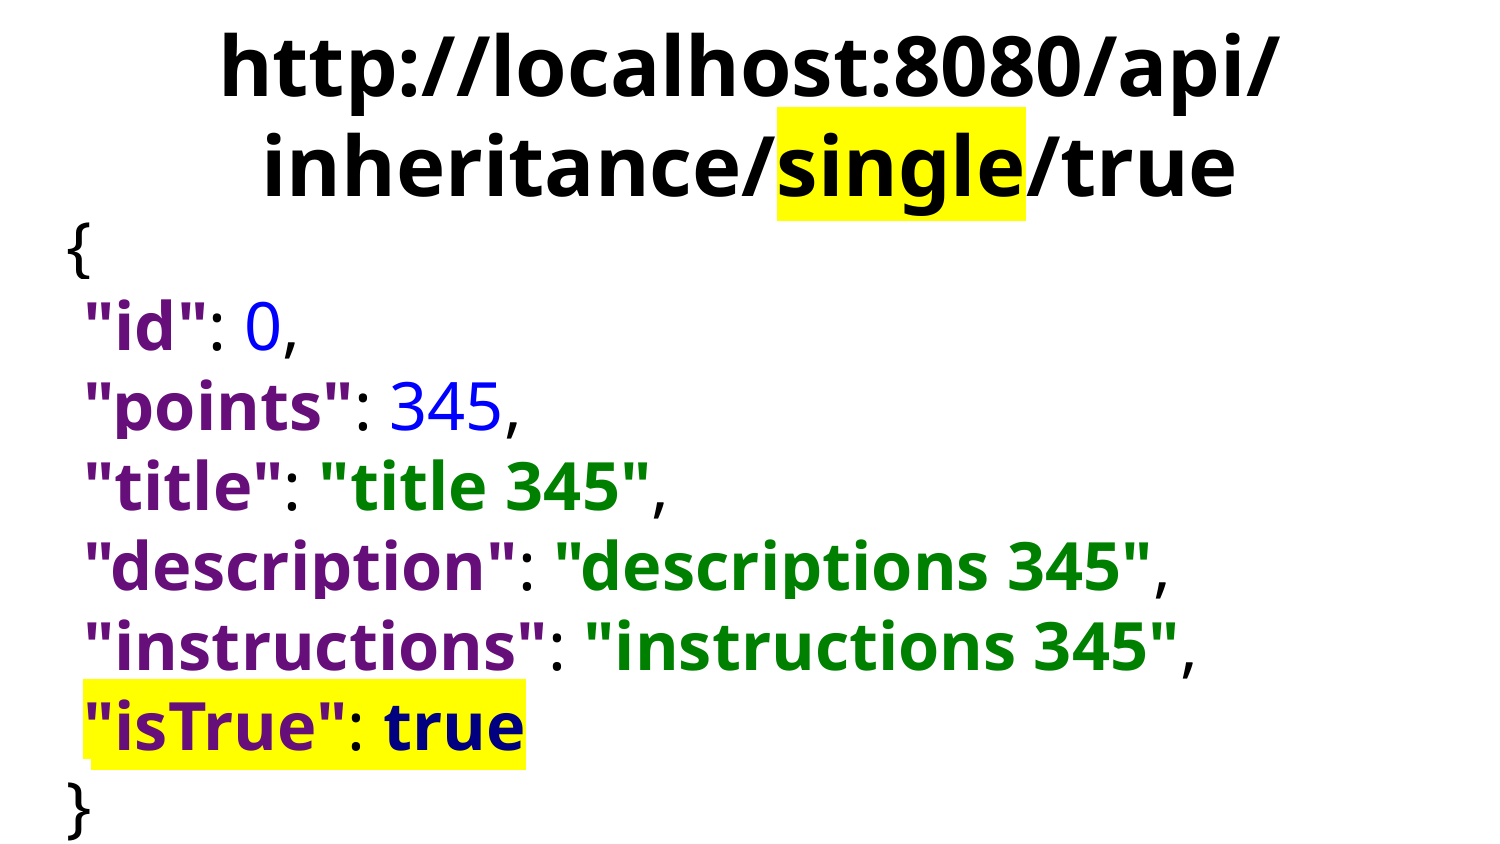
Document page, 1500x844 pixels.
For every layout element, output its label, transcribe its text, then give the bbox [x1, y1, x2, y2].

list { "id": 0, "points": 345, "title": "title 345", "description": "descriptions 345", "instructions": "instructions 345", "isTrue": true } [51, 189, 1480, 830]
title http://localhost:8080/api/inheritance/single/true [51, 0, 1449, 116]
